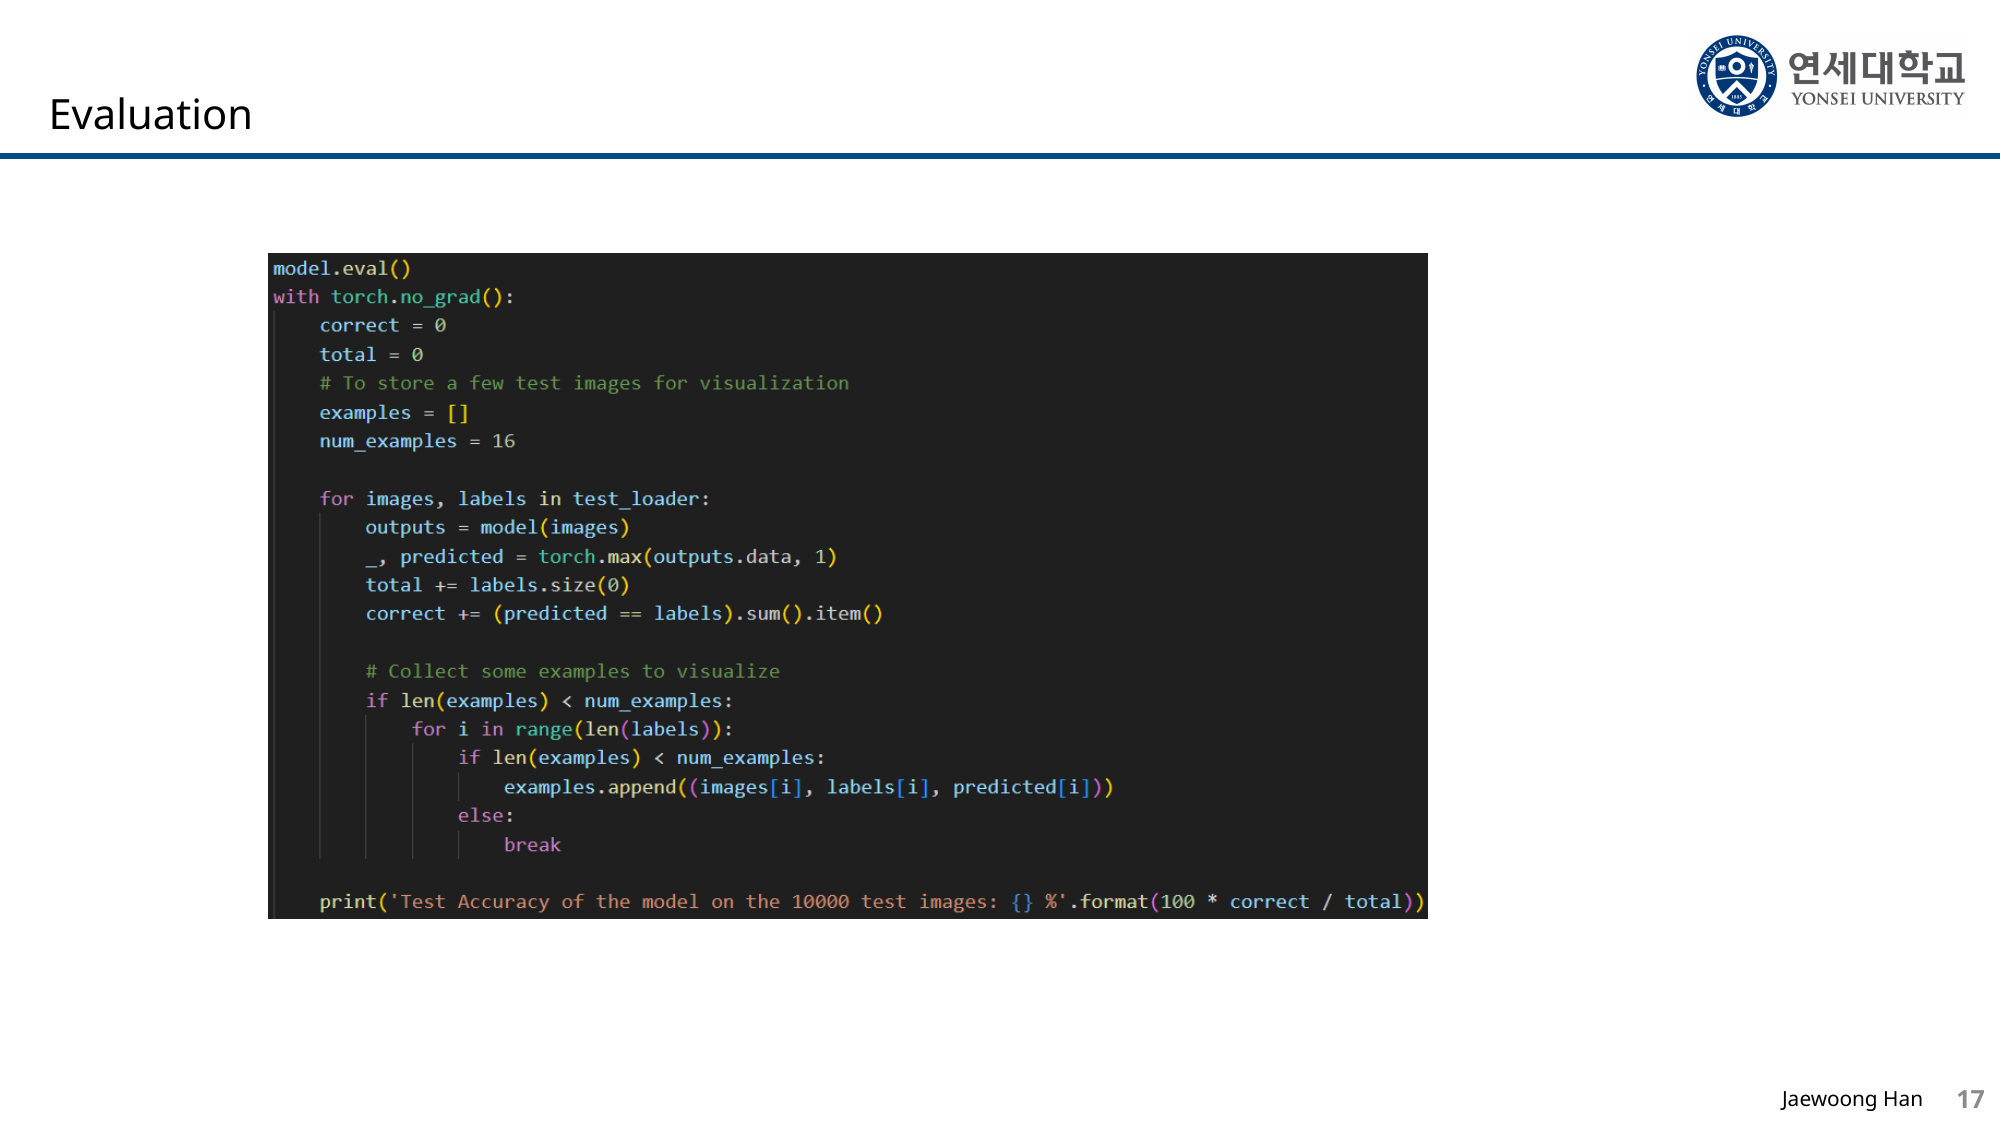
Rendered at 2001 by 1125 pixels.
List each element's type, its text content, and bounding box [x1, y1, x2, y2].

title Evaluation [33, 83, 1863, 149]
picture [268, 253, 1428, 919]
slide_number 17 [1922, 1076, 2000, 1125]
picture [1692, 33, 1967, 119]
